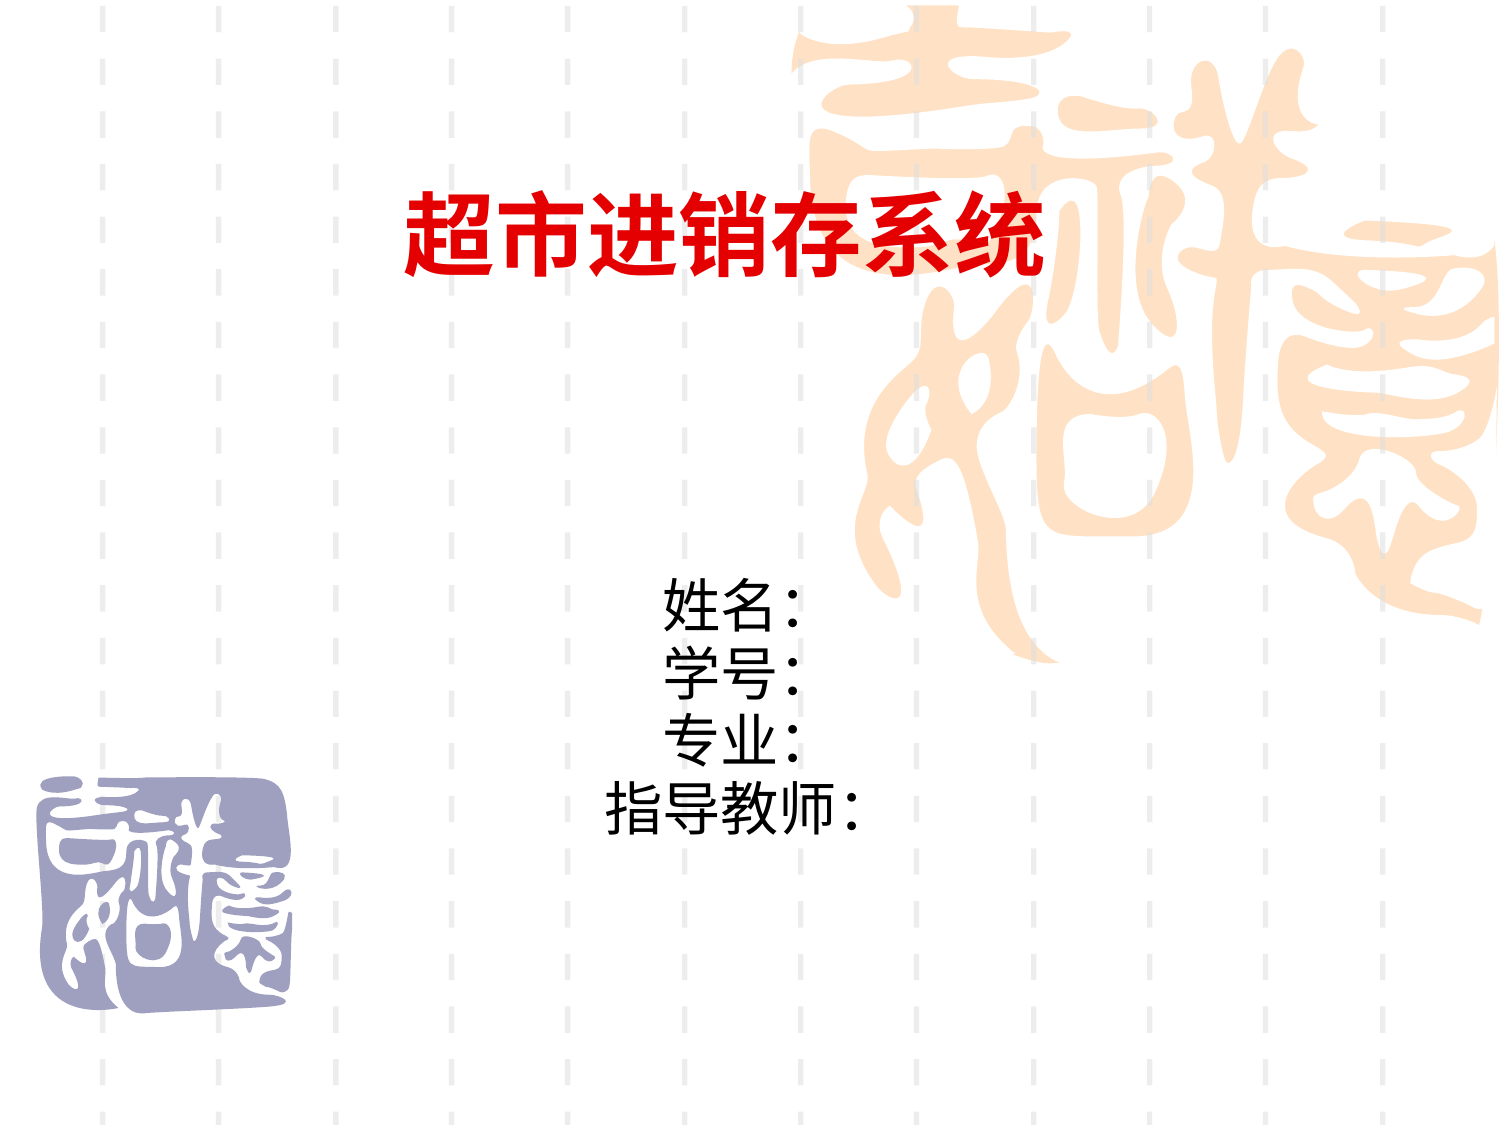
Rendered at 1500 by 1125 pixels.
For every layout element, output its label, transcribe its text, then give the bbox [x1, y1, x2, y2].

subtitle 姓名： 学号： 专业： 指导教师： [224, 574, 1276, 863]
title 超市进销存系统 [74, 112, 1376, 354]
